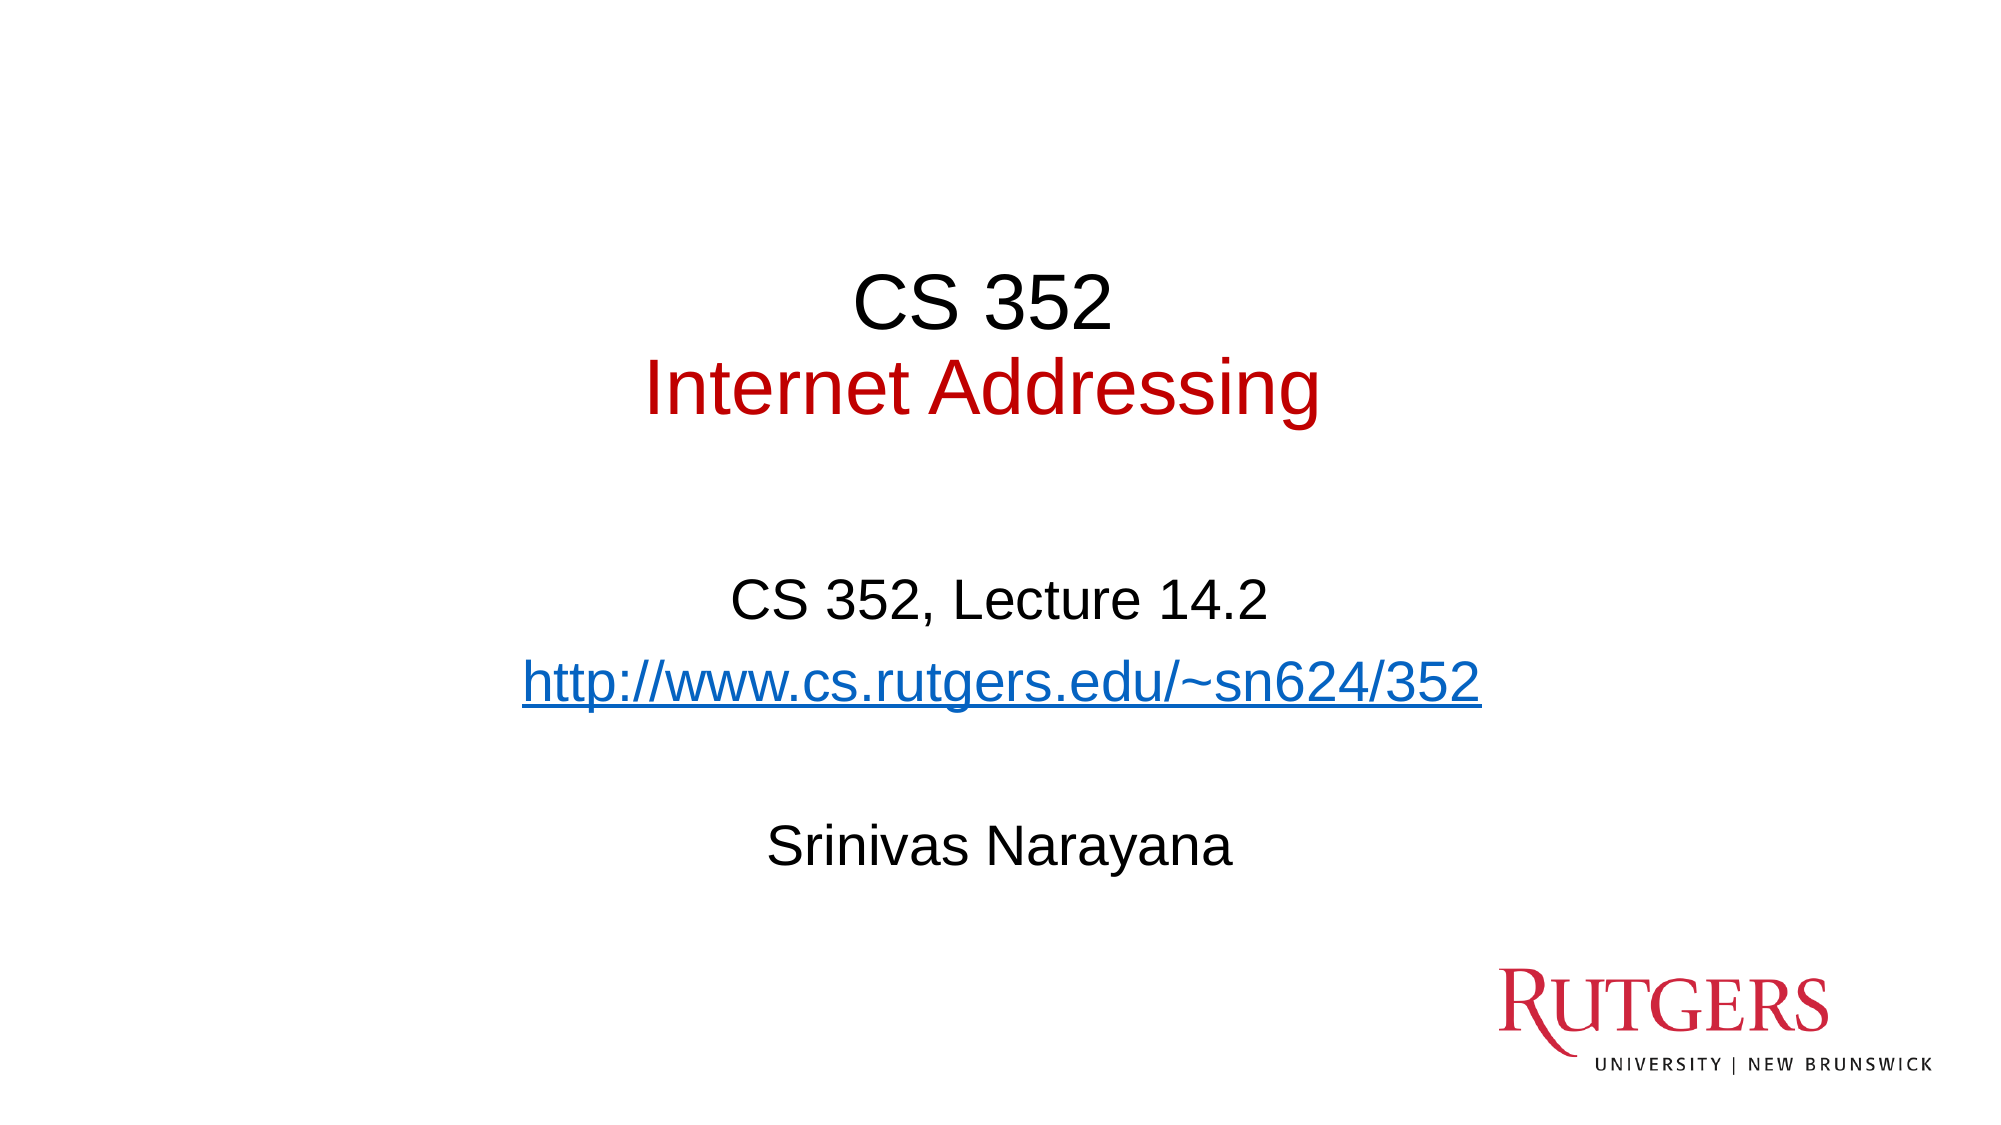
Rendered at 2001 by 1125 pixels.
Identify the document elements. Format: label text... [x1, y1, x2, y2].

slide_number 7 [1412, 1042, 1863, 1103]
picture [1487, 947, 1956, 1097]
subtitle CS 352, Lecture 14.2 http://www.cs.rutgers.edu/~sn624/352 Srinivas Narayana [249, 562, 1750, 888]
title CS 352 Internet Addressing [41, 251, 1926, 440]
